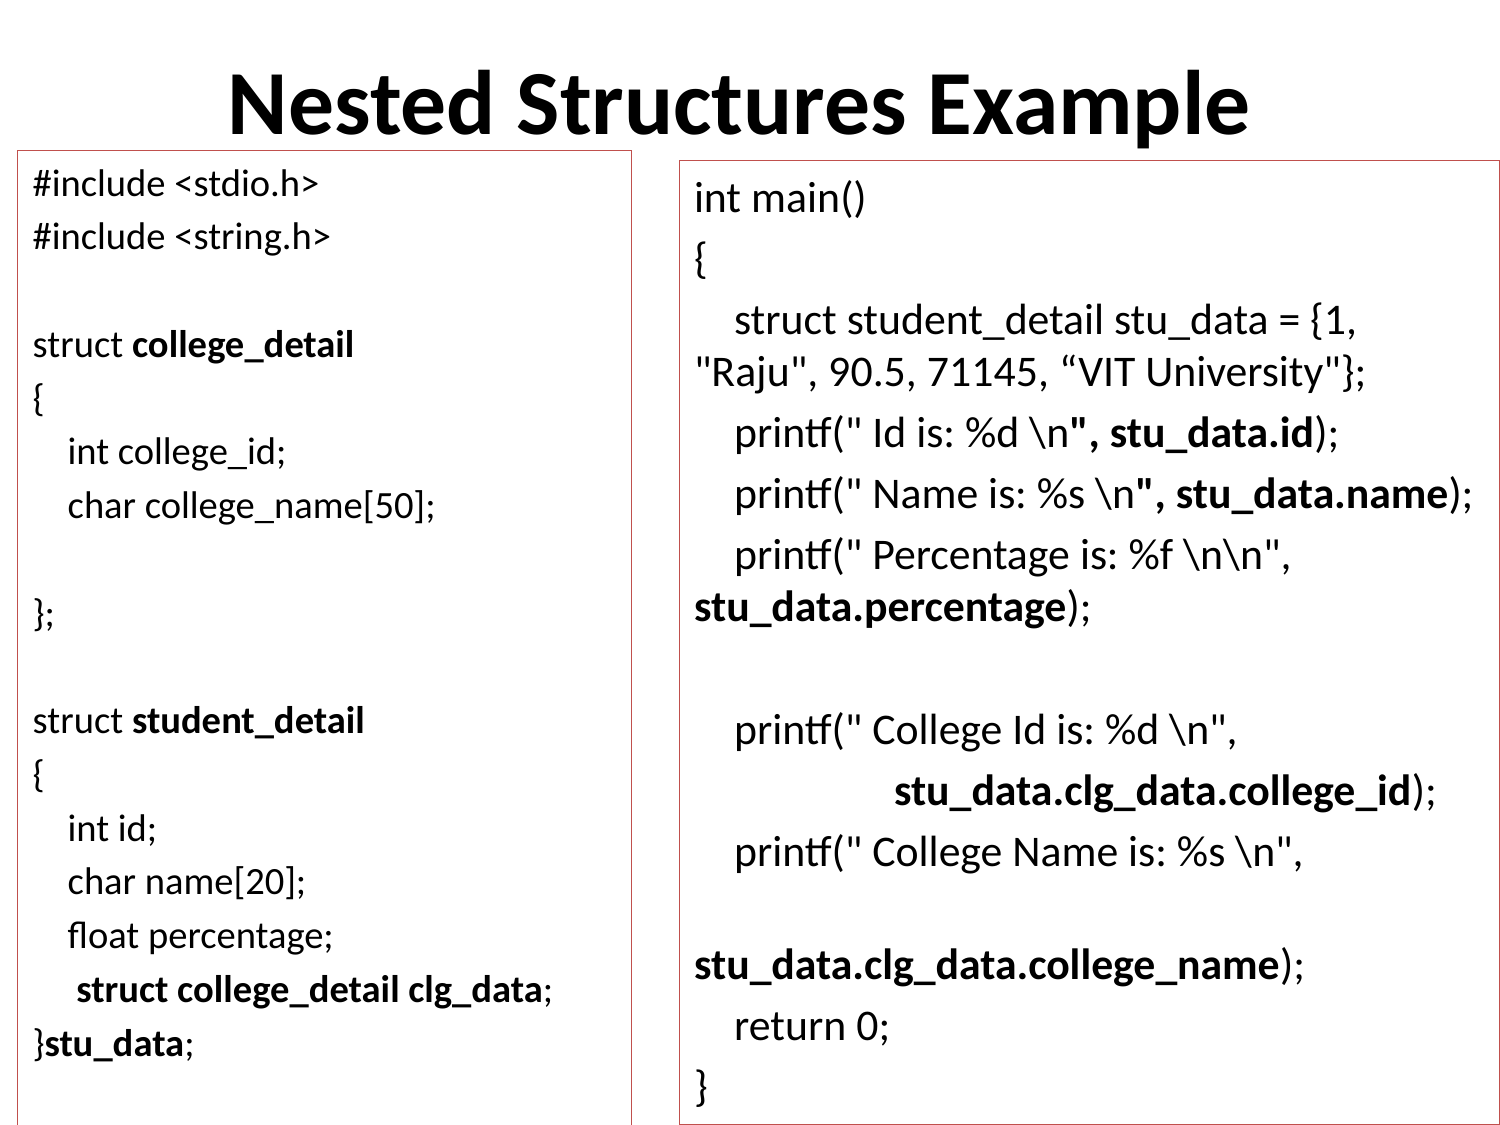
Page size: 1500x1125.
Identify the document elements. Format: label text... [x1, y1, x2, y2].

title Nested Structures Example [64, 4, 1415, 192]
list #include <stdio.h> #include <string.h> struct college_detail { int college_id; char college_name[50]; }; struct student_detail { int id; char name[20]; float percentage; struct college_detail clg_data; }stu_data; [17, 150, 632, 1125]
list int main() { struct student_detail stu_data = {1, "Raju", 90.5, 71145, “VIT University"}; printf(" Id is: %d \n", stu_data.id); printf(" Name is: %s \n", stu_data.name); printf(" Percentage is: %f \n\n", stu_data.percentage); printf(" College Id is: %d \n", stu_data.clg_data.college_id); printf(" College Name is: %s \n", stu_data.clg_data.college_name); return 0; } [679, 160, 1500, 1125]
